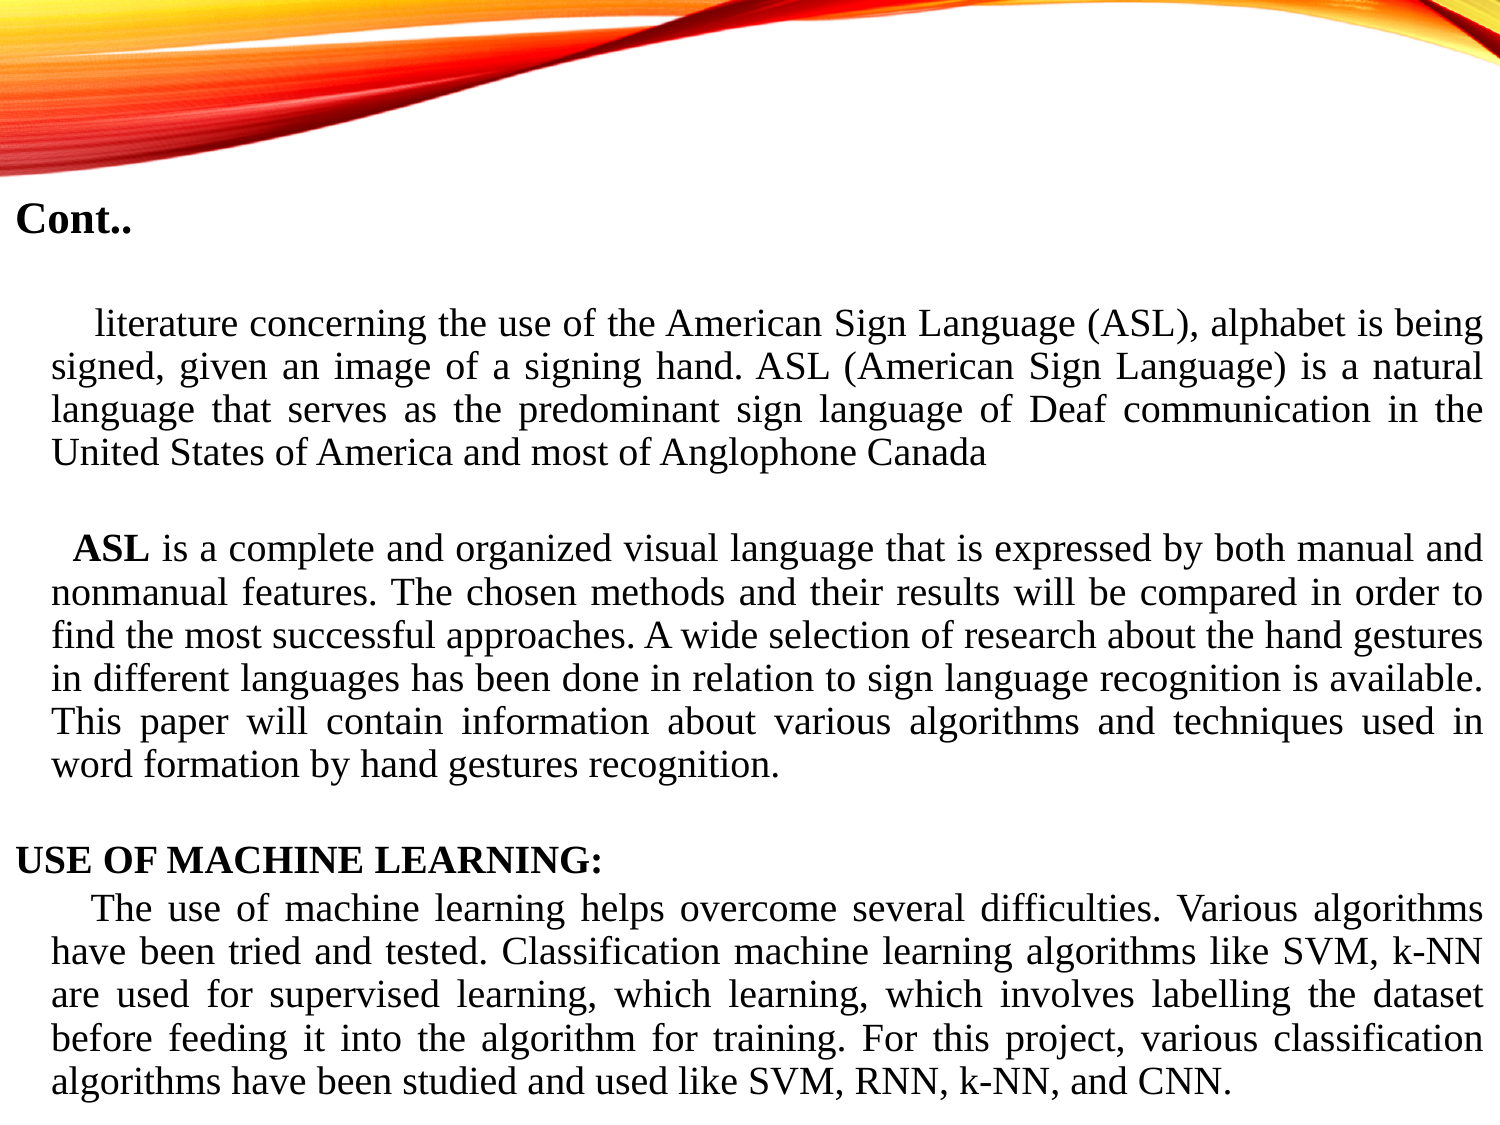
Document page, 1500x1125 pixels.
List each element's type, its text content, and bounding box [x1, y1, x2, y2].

picture [0, 0, 1500, 178]
list Cont.. literature concerning the use of the American Sign Language (ASL), alphabet is being signed, given an image of a signing hand. ASL (American Sign Language) is a natural language that serves as the predominant sign language of Deaf communication in the United States of America and most of Anglophone Canada ASL is a complete and organized visual language that is expressed by both manual and nonmanual features. The chosen methods and their results will be compared in order to find the most successful approaches. A wide selection of research about the hand gestures in different languages has been done in relation to sign language recognition is available. This paper will contain information about various algorithms and techniques used in word formation by hand gestures recognition. USE OF MACHINE LEARNING: The use of machine learning helps overcome several difficulties. Various algorithms have been tried and tested. Classification machine learning algorithms like SVM, k-NN are used for supervised learning, which learning, which involves labelling the dataset before feeding it into the algorithm for training. For this project, various classification algorithms have been studied and used like SVM, RNN, k-NN, and CNN. [0, 187, 1500, 1125]
